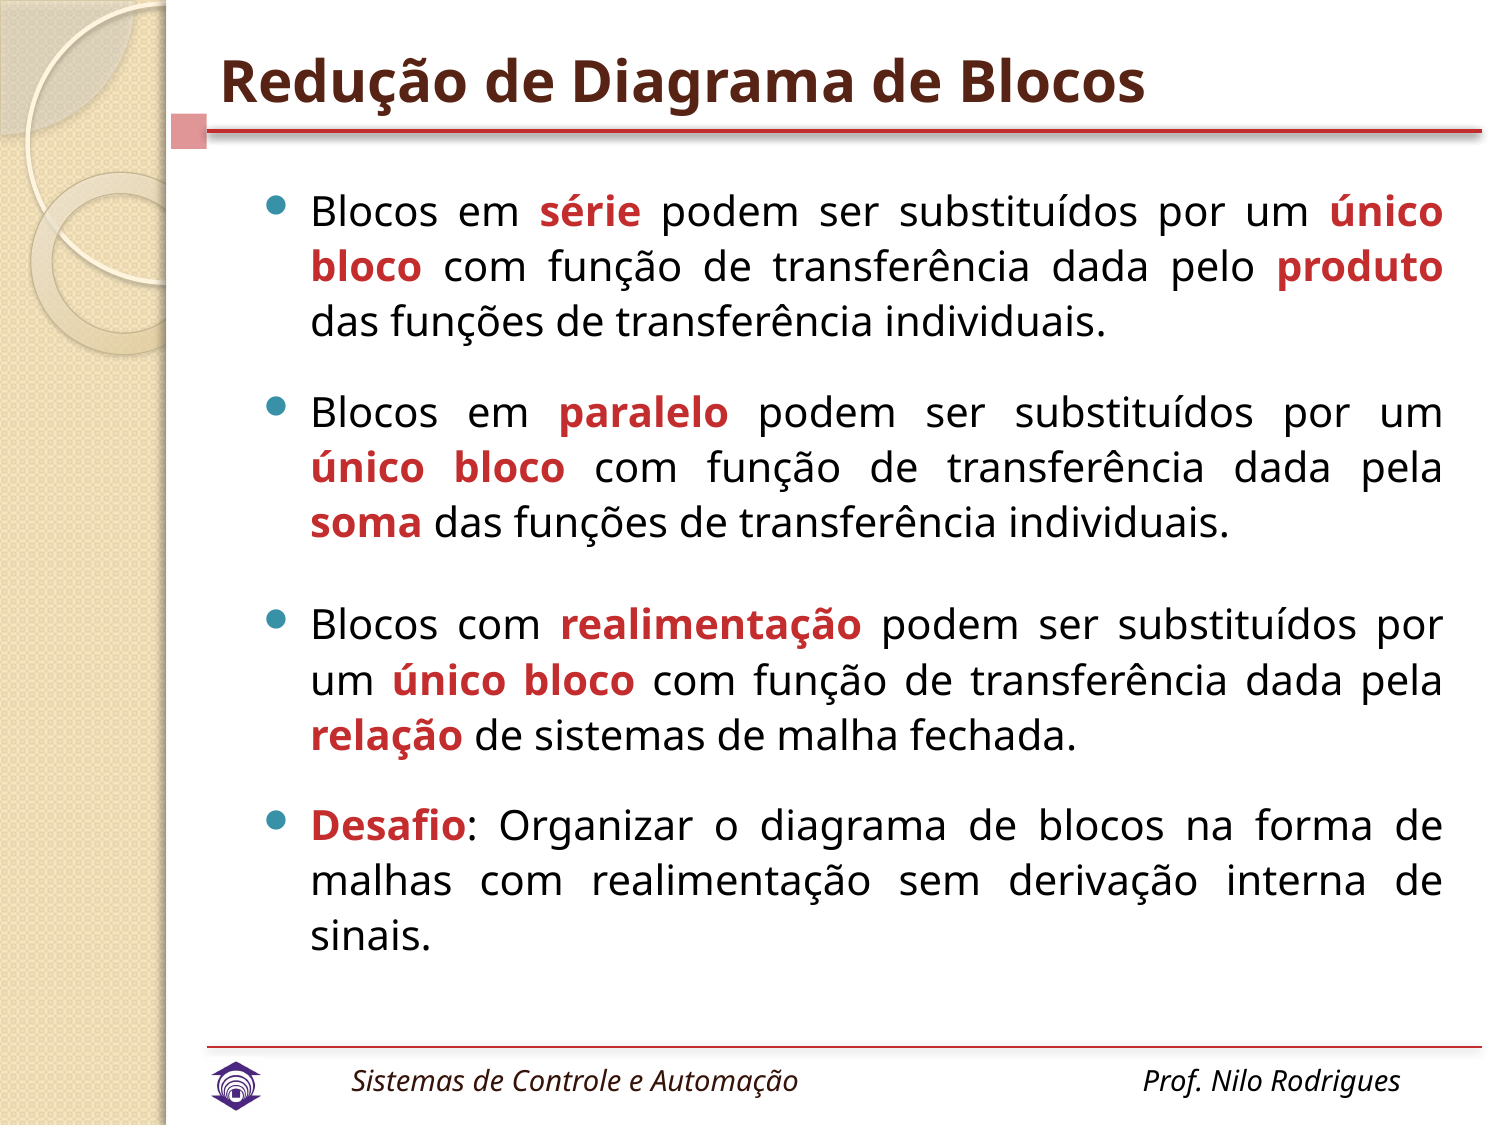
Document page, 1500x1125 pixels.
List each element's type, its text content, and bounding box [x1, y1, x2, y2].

text_box [0, 0, 508, 120]
picture [206, 1056, 266, 1116]
text_box Desafio: Organizar o diagrama de blocos na forma de malhas com realimentação sem derivação interna de sinais. [235, 786, 1459, 1024]
text_box [169, 120, 209, 151]
text_box Blocos em paralelo podem ser substituídos por um único bloco com função de transferência dada pela soma das funções de transferência individuais. [235, 373, 1459, 586]
text_box Blocos com realimentação podem ser substituídos por um único bloco com função de transferência dada pela relação de sistemas de malha fechada. [235, 586, 1459, 786]
title Redução de Diagrama de Blocos [205, 20, 1436, 126]
list Blocos em série podem ser substituídos por um único bloco com função de transferência dada pelo produto das funções de transferência individuais. [235, 172, 1459, 373]
